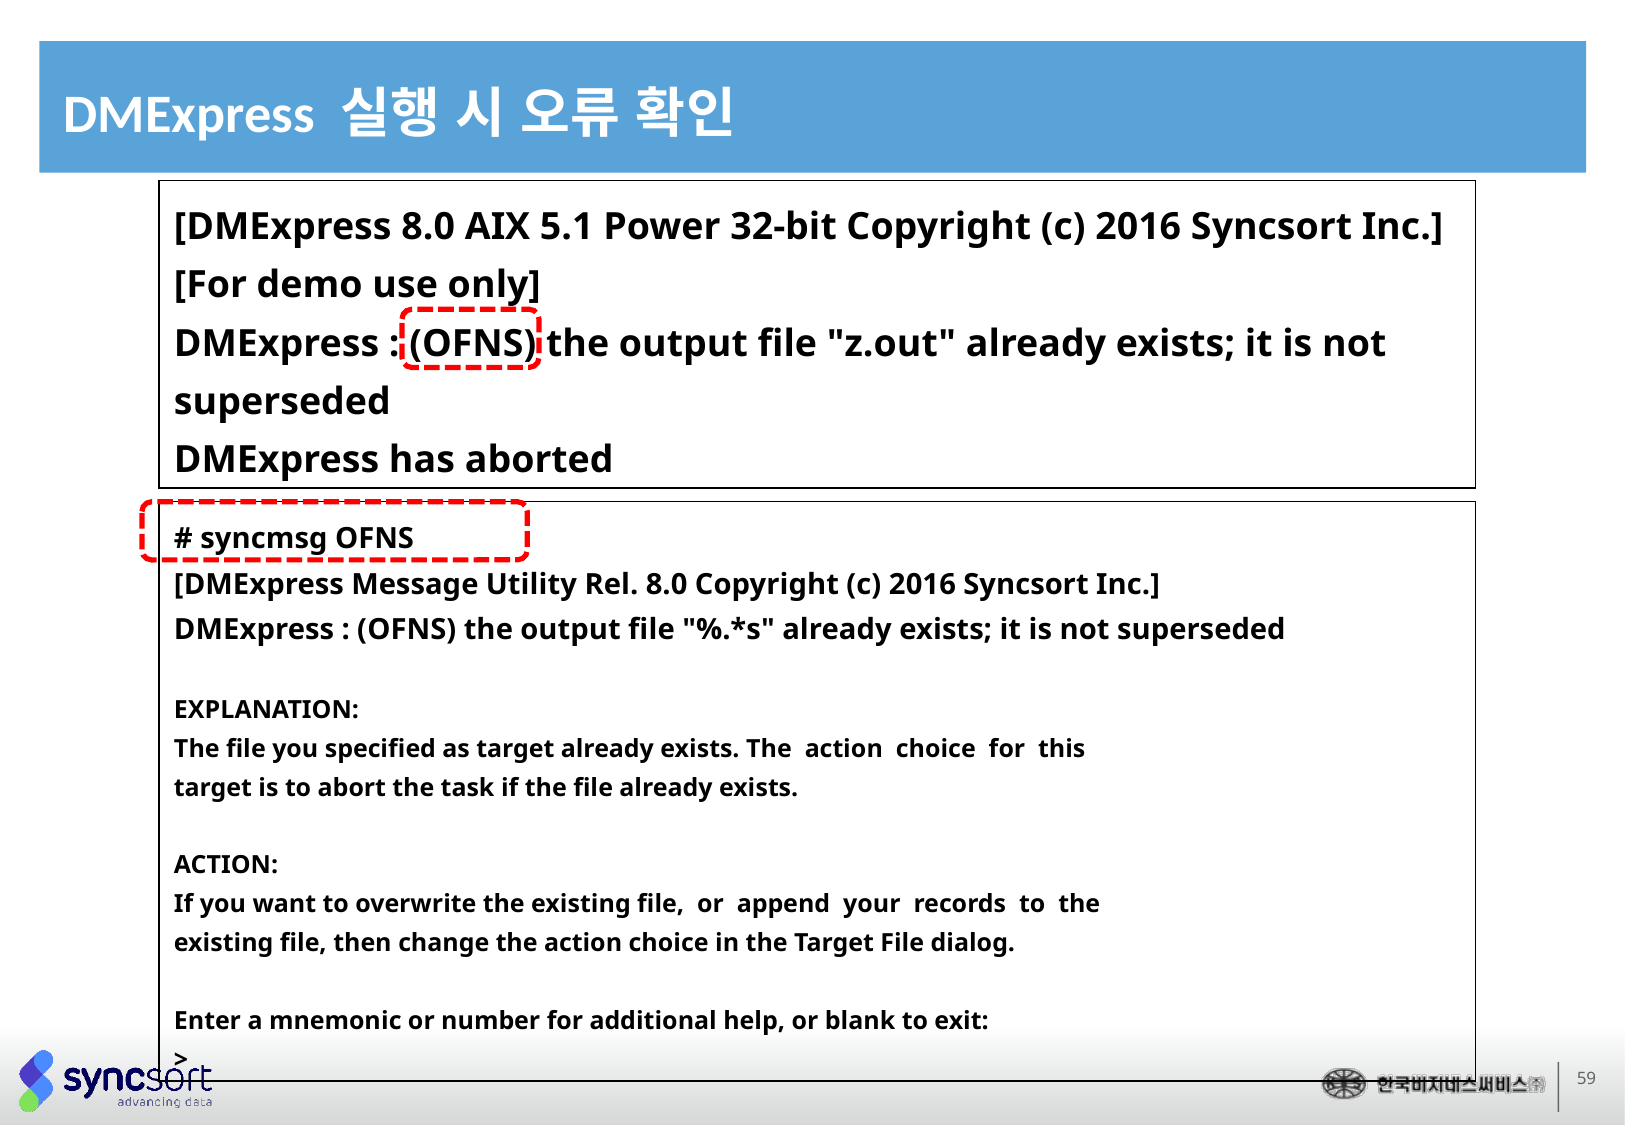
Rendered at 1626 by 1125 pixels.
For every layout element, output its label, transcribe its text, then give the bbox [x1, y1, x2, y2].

text_box # syncmsg OFNS [DMExpress Message Utility Rel. 8.0 Copyright (c) 2016 Syncsort Inc.] DMExpress : (OFNS) the output file "%.*s" already exists; it is not superseded EXPLANATION: The file you specified as target already exists. The action choice for this target is to abort the task if the file already exists. ACTION: If you want to overwrite the existing file, or append your records to the existing file, then change the action choice in the Target File dialog. Enter a mnemonic or number for additional help, or blank to exit: > [158, 501, 1476, 1082]
title DMExpress 실행 시 오류 확인 [48, 55, 1579, 175]
text_box [DMExpress 8.0 AIX 5.1 Power 32-bit Copyright (c) 2016 Syncsort Inc.] [For demo use only] DMExpress : (OFNS) the output file "z.out" already exists; it is not superseded DMExpress has aborted [158, 180, 1476, 488]
text_box [140, 500, 529, 561]
text_box [400, 308, 541, 369]
picture [0, 1024, 1625, 1125]
